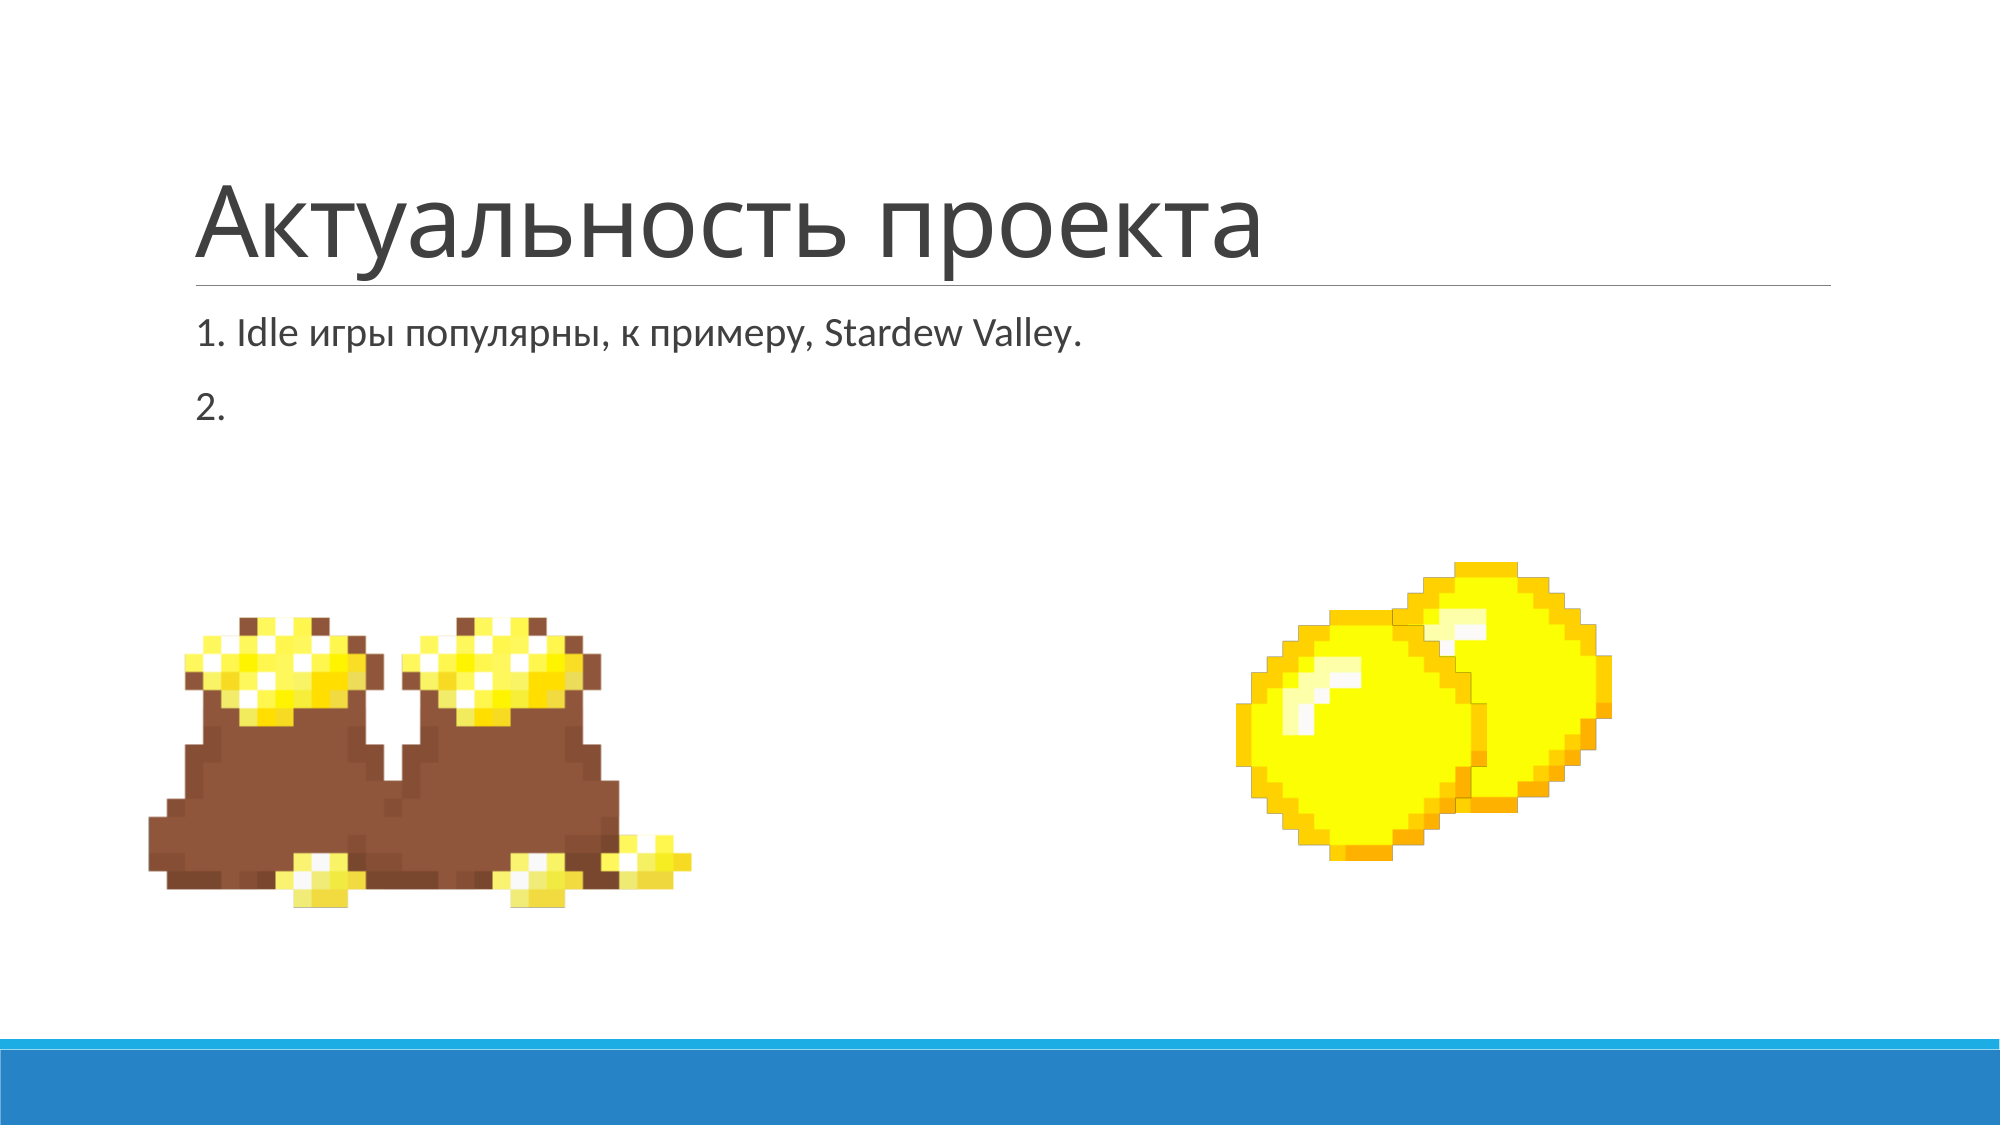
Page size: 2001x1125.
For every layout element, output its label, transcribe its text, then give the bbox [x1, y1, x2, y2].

picture [1235, 561, 1612, 861]
list 1. Idle игры популярны, к примеру, Stardew Valley. 2. [180, 302, 1830, 963]
picture [94, 484, 749, 927]
title Актуальность проекта [180, 47, 1830, 285]
